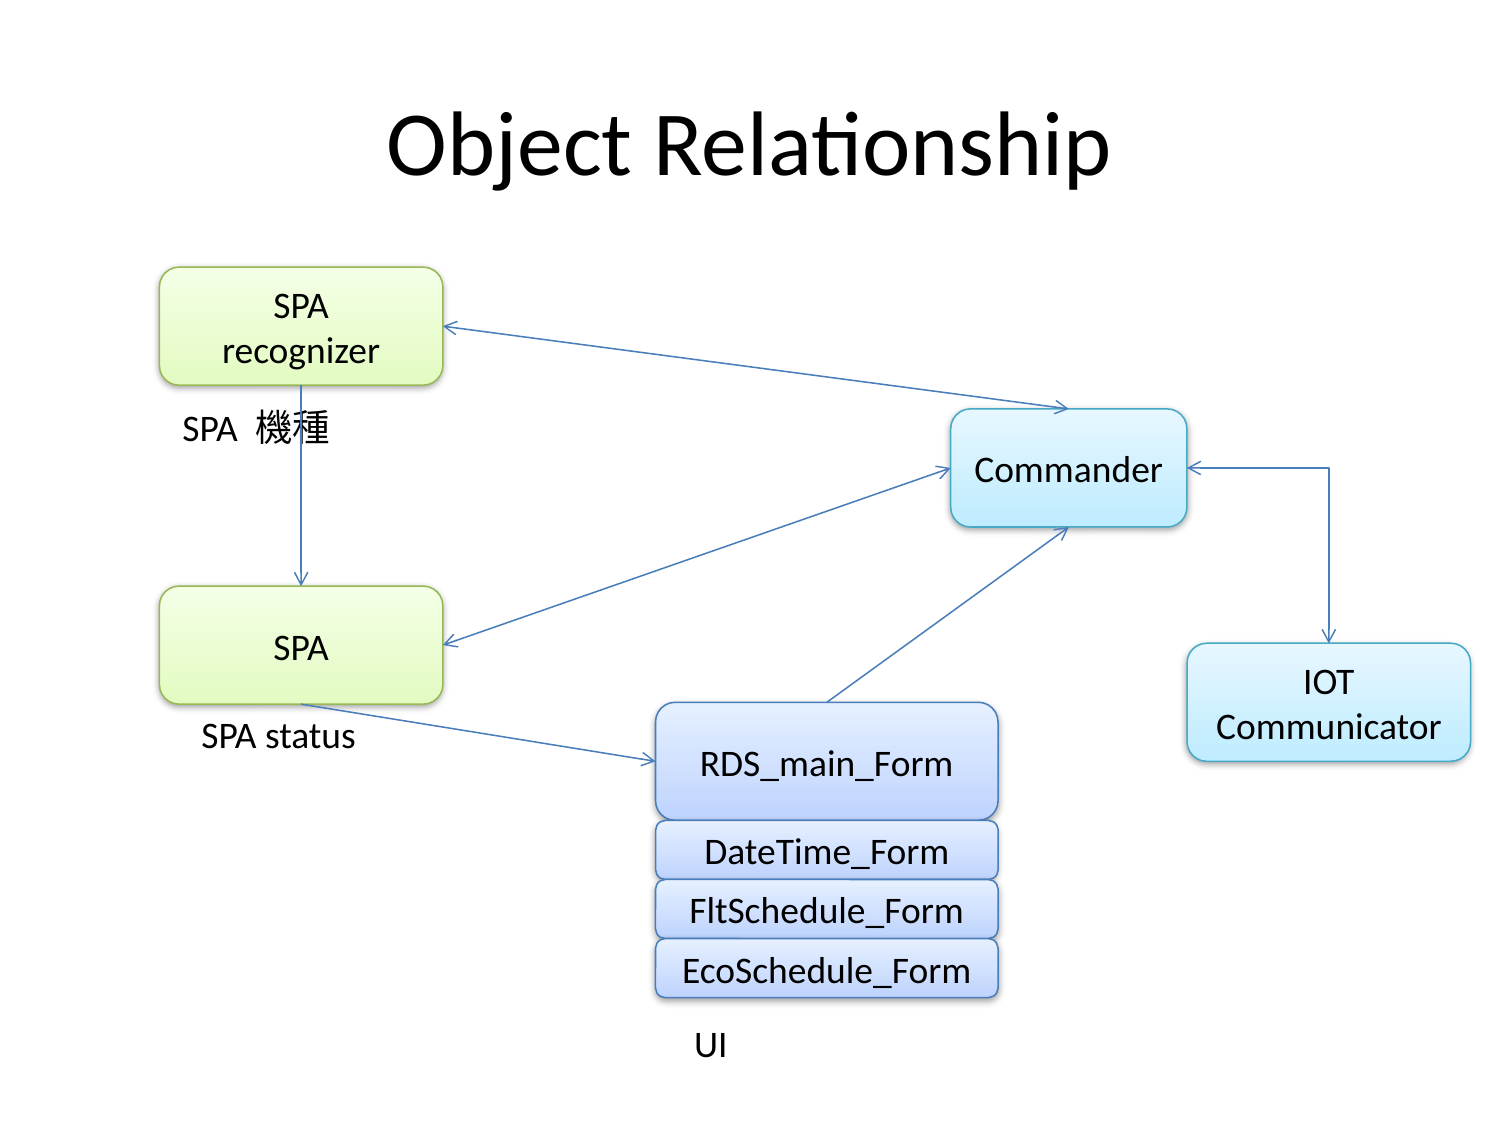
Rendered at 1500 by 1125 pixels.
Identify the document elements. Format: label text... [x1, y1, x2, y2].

title Object Relationship [75, 45, 1425, 233]
text_box SPA [158, 585, 444, 705]
text_box Commander [949, 408, 1188, 528]
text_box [655, 702, 999, 1074]
text_box SPA 機種 [306, 397, 346, 457]
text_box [826, 526, 1070, 703]
text_box IOT Communicator [1186, 642, 1472, 763]
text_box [1186, 467, 1329, 644]
text_box SPA 機種 [167, 397, 296, 457]
text_box SPA recognizer [158, 266, 444, 386]
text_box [300, 703, 656, 762]
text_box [442, 325, 1070, 410]
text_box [442, 467, 951, 646]
text_box SPA status [186, 704, 298, 764]
